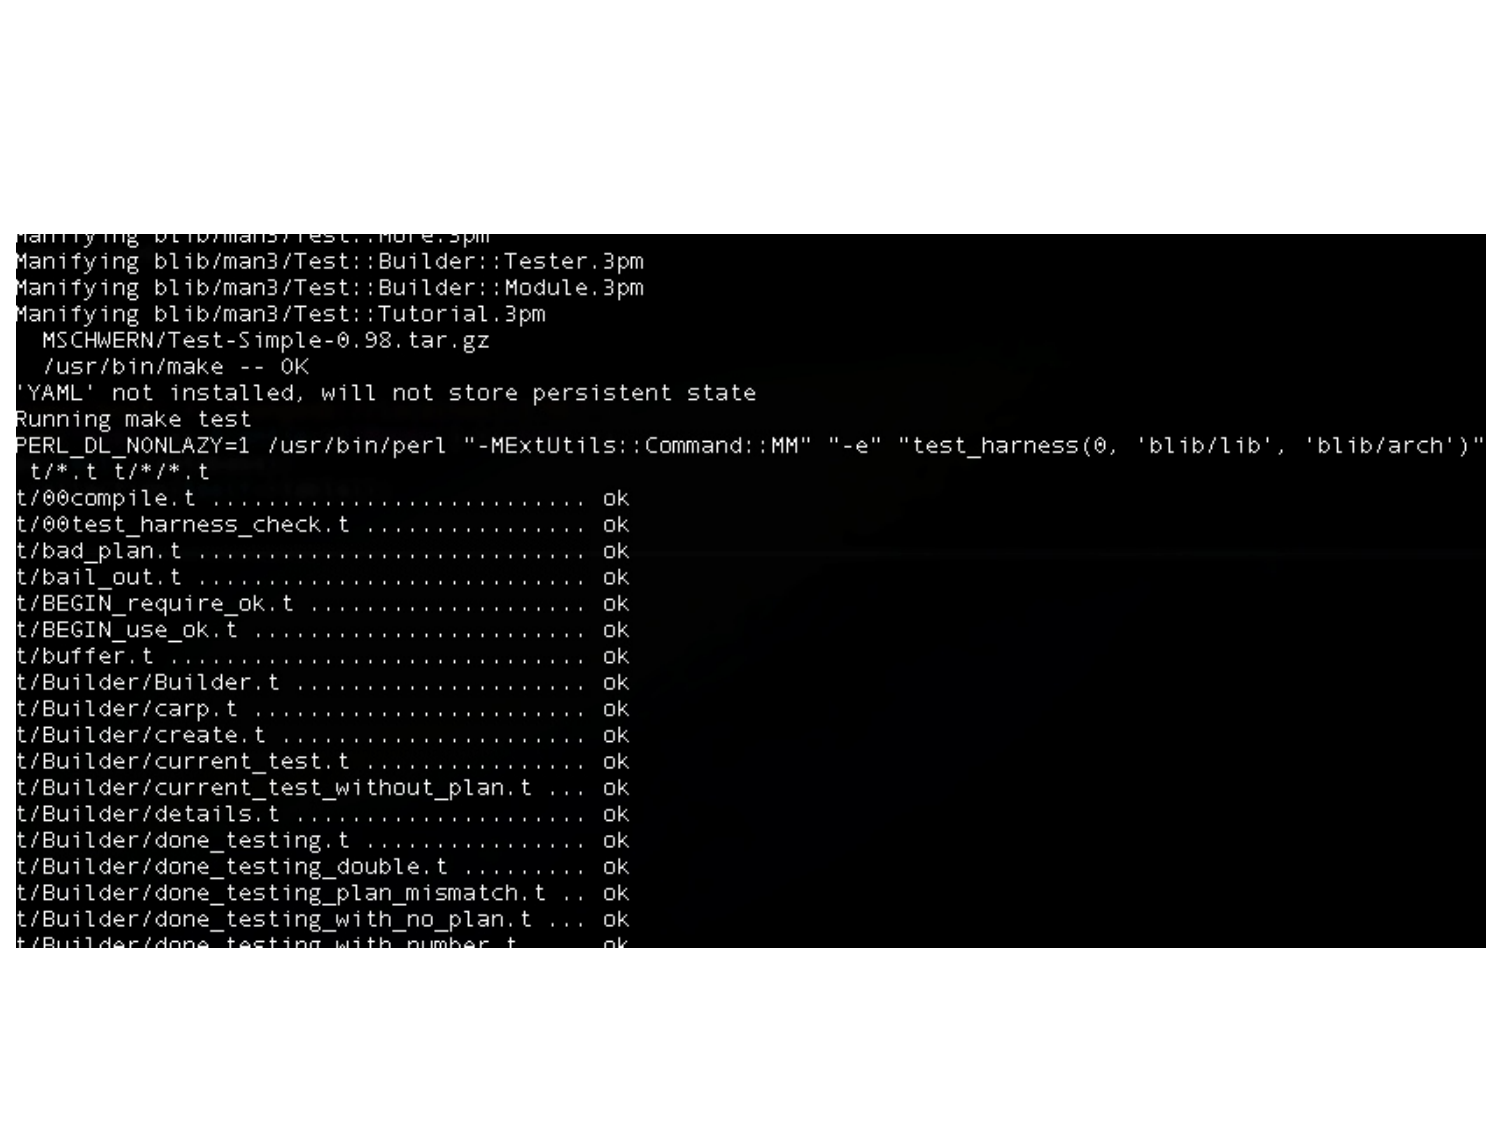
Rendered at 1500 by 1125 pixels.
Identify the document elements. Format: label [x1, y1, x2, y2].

picture [16, 234, 1486, 948]
